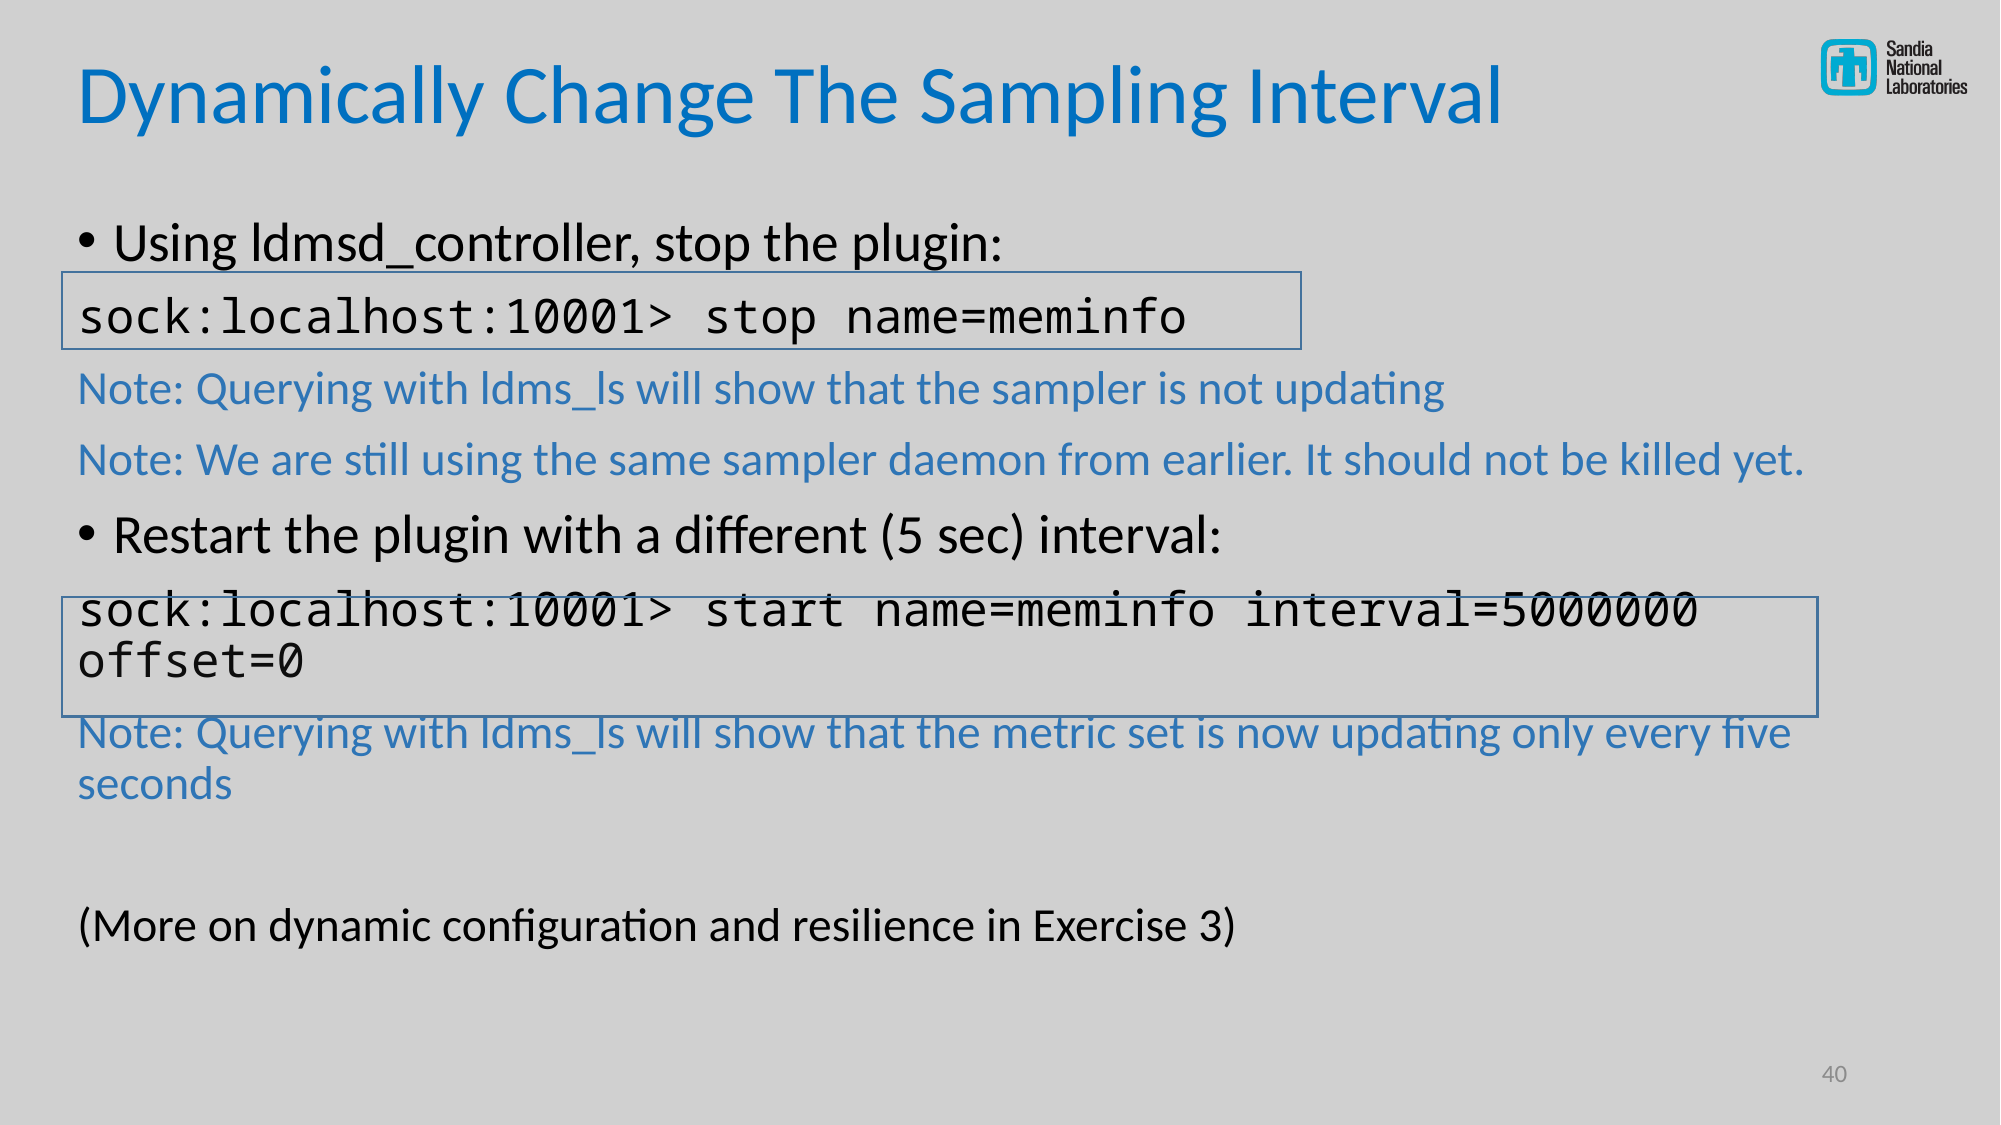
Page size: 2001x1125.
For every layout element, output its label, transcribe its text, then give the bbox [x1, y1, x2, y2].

text_box [61, 271, 1302, 350]
slide_number 40 [1412, 1042, 1863, 1103]
title Dynamically Change The Sampling Interval [62, 22, 1788, 171]
list Using ldmsd_controller, stop the plugin: sock:localhost:10001> stop name=meminfo Note: Querying with ldms_ls will show that the sampler is not updating Note: We are still using the same sampler daemon from earlier. It should not be killed yet. Restart the plugin with a different (5 sec) interval: sock:localhost:10001> start name=meminfo interval=5000000 offset=0 Note: Querying with ldms_ls will show that the metric set is now updating only every five seconds (More on dynamic configuration and resilience in Exercise 3) [62, 205, 1834, 1002]
picture [1817, 34, 1971, 102]
text_box [61, 596, 1819, 718]
